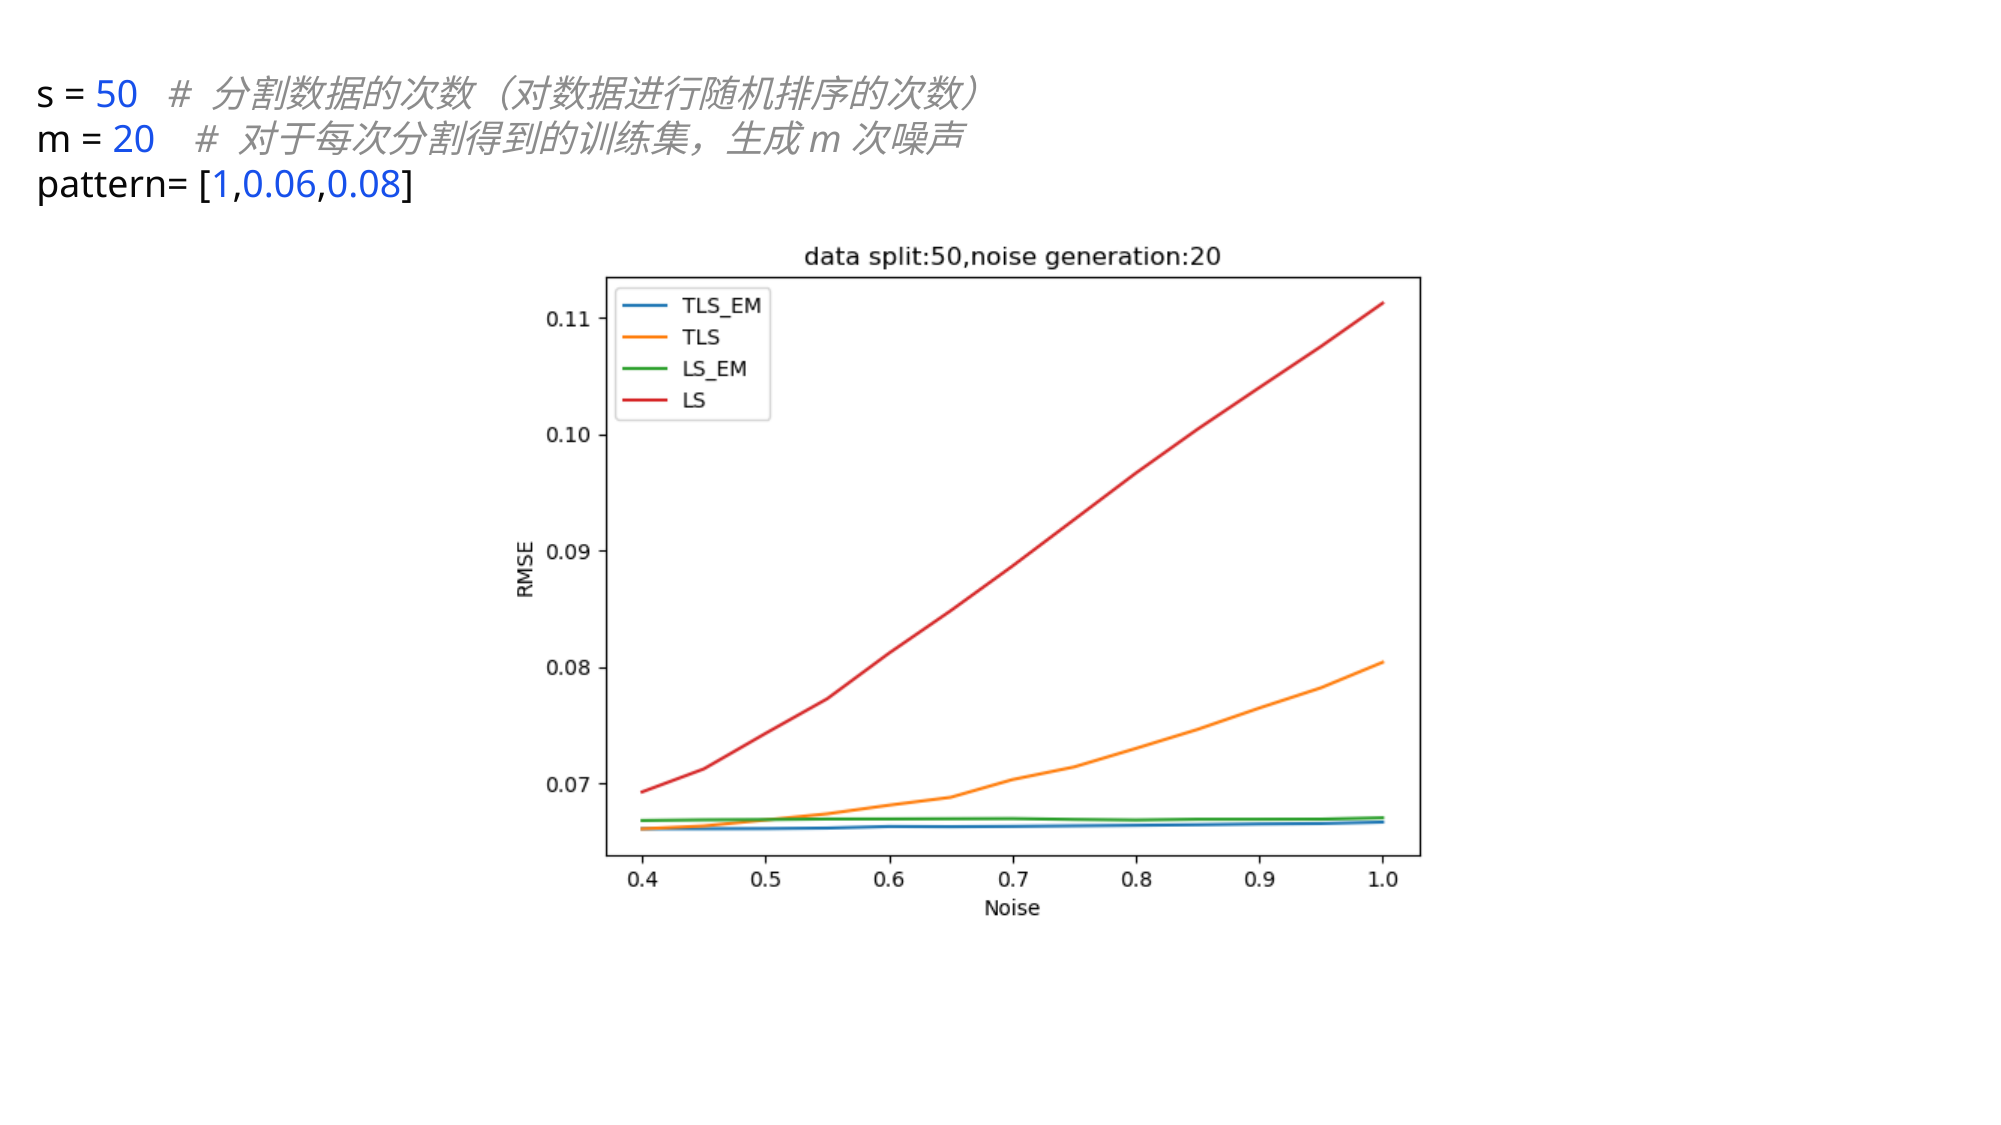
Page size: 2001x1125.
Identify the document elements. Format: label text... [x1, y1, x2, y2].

text_box s = 50 # 分割数据的次数（对数据进行随机排序的次数） m = 20 # 对于每次分割得到的训练集，生成m次噪声 pattern= [1,0.06,0.08] [21, 17, 1766, 258]
picture [474, 187, 1525, 938]
